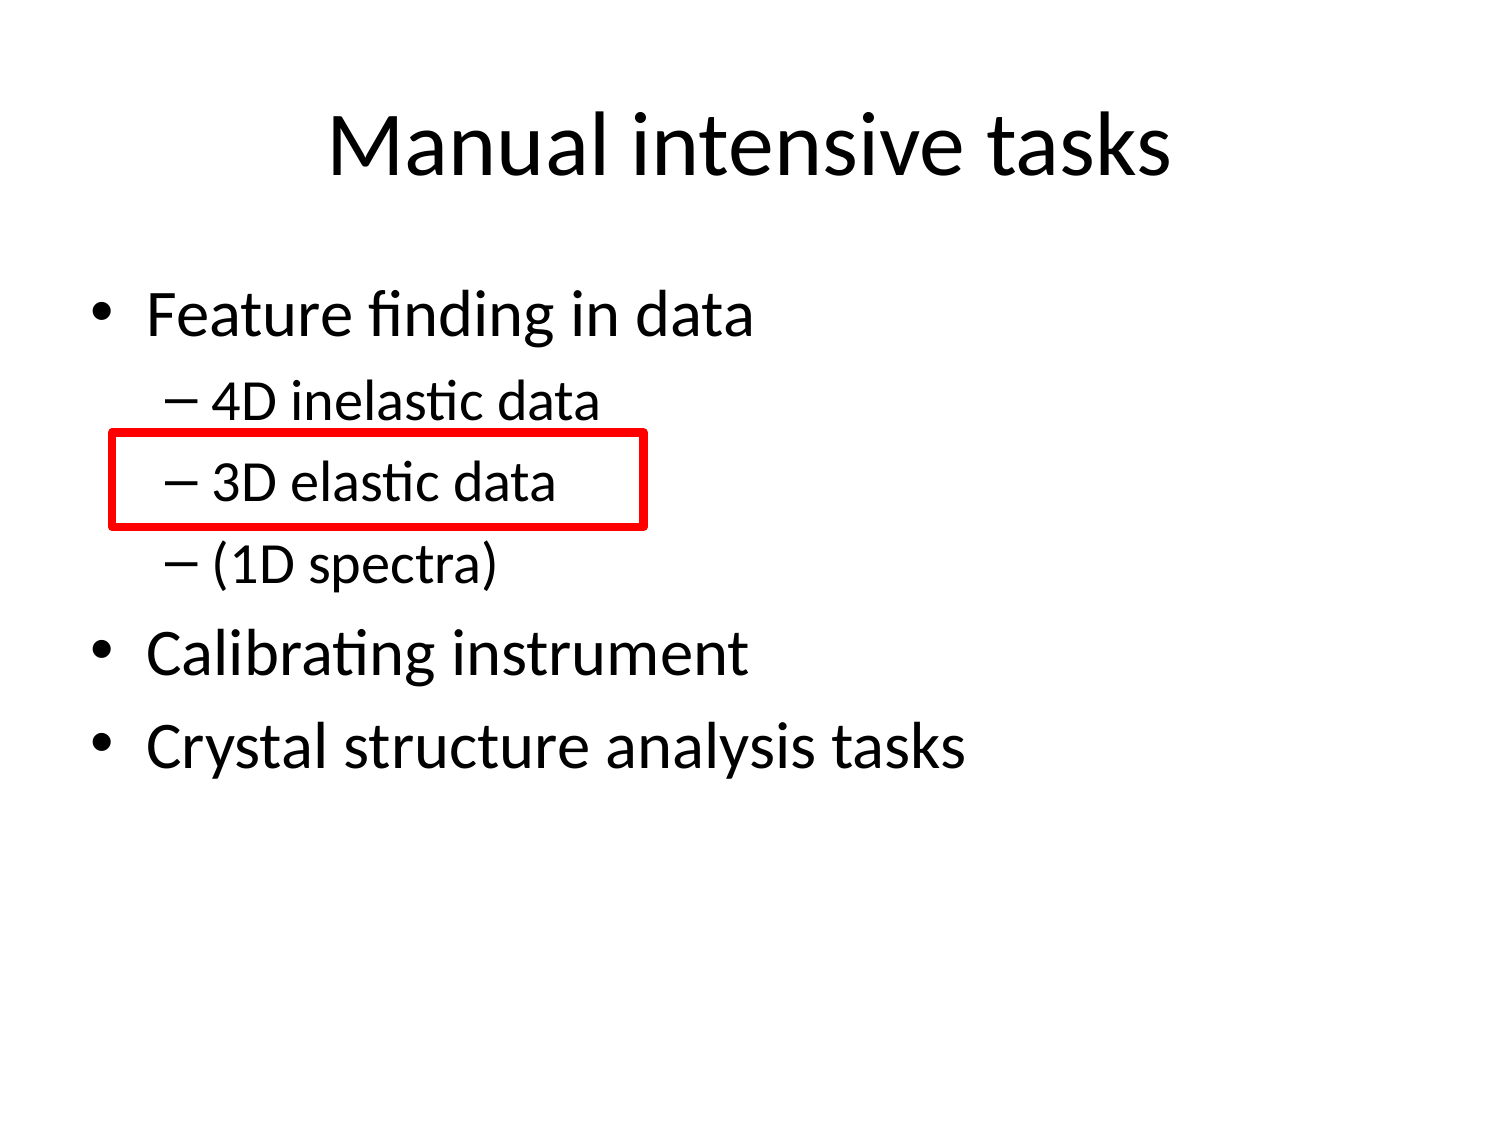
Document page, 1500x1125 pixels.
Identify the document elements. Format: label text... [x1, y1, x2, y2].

list Feature finding in data 4D inelastic data 3D elastic data (1D spectra) Calibrating instrument Crystal structure analysis tasks [75, 262, 1425, 1005]
text_box [110, 430, 646, 529]
title Manual intensive tasks [75, 45, 1425, 233]
